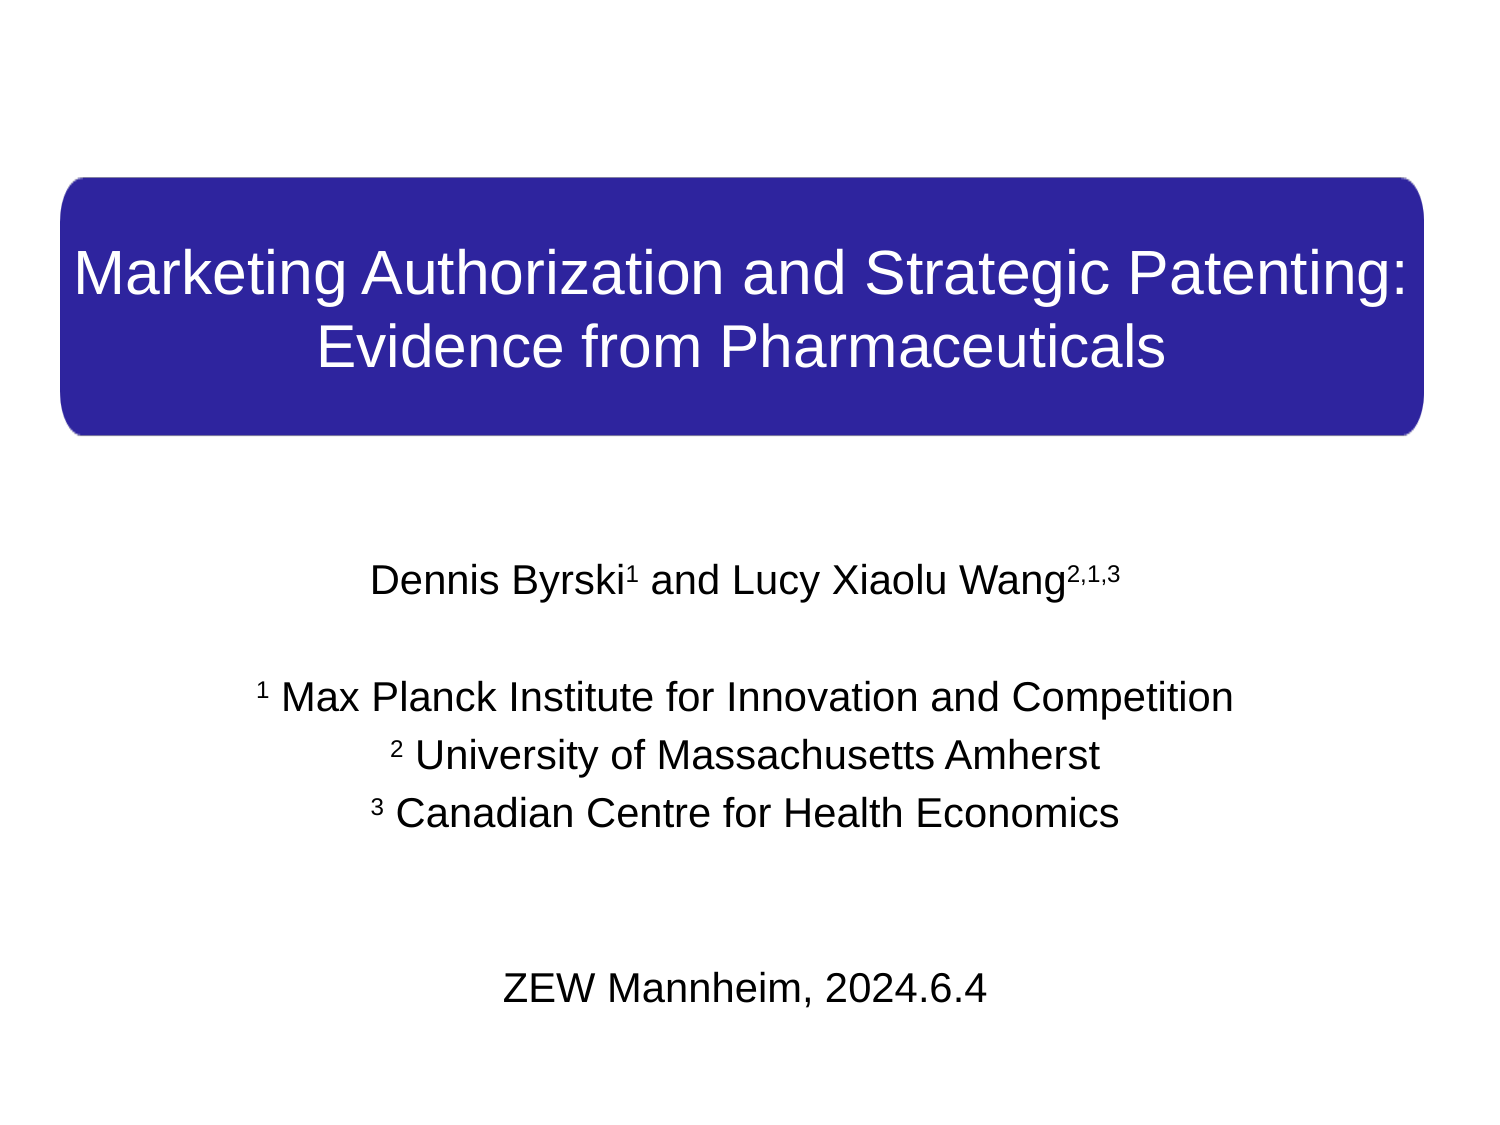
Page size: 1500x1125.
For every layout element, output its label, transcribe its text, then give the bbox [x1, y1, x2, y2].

subtitle Dennis Byrski1 and Lucy Xiaolu Wang2,1,3 1 Max Planck Institute for Innovation and Competition 2 University of Massachusetts Amherst 3 Canadian Centre for Health Economics ZEW Mannheim, 2024.6.4 [145, 545, 1346, 1008]
picture [59, 413, 1425, 438]
picture [59, 176, 1425, 200]
title Marketing Authorization and Strategic Patenting: Evidence from Pharmaceuticals [48, 200, 1436, 413]
